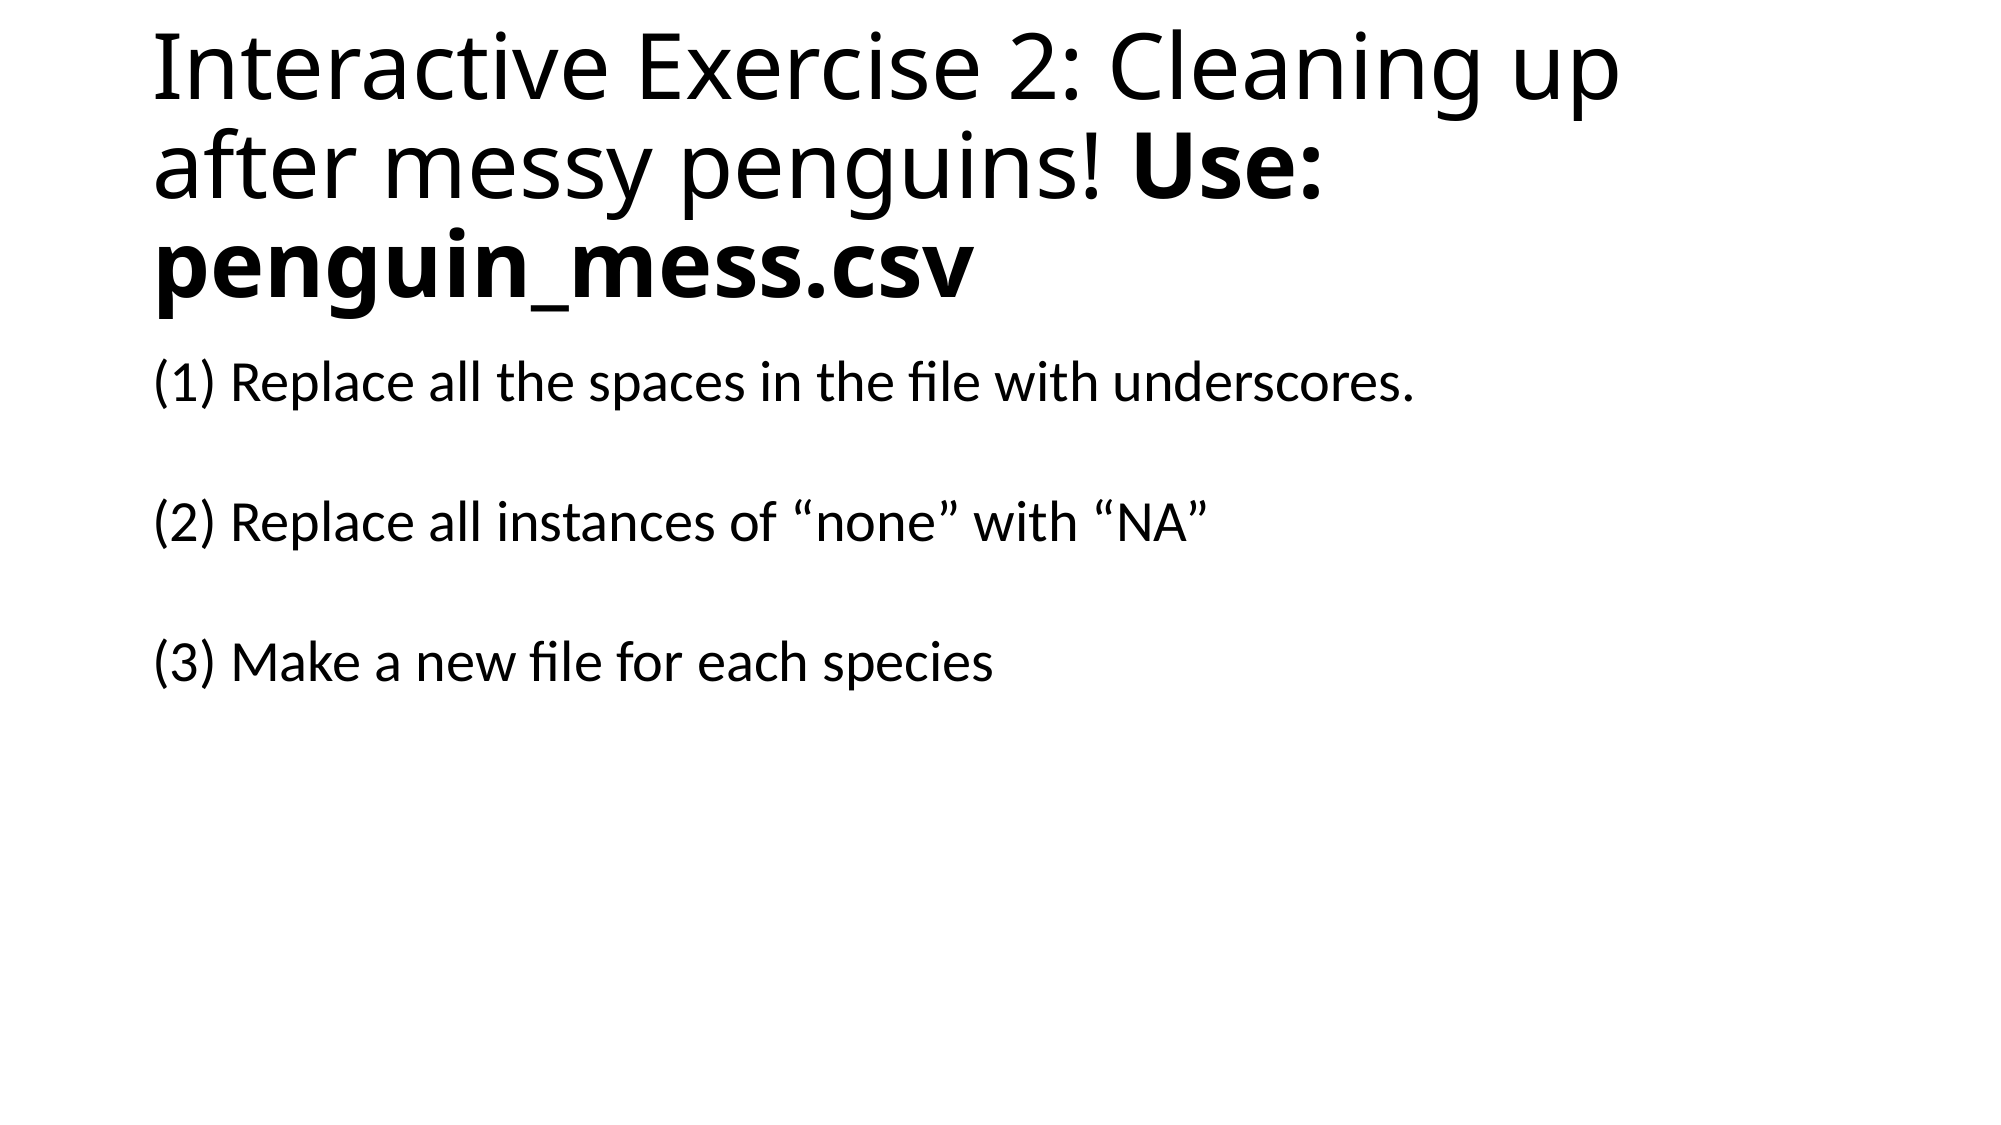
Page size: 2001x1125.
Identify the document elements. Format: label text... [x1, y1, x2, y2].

text_box Replace all the spaces in the file with underscores. (2) Replace all instances of “none” with “NA” (3) Make a new file for each species [137, 335, 1477, 700]
title Interactive Exercise 2: Cleaning up after messy penguins! Use: penguin_mess.csv [137, 59, 1863, 278]
